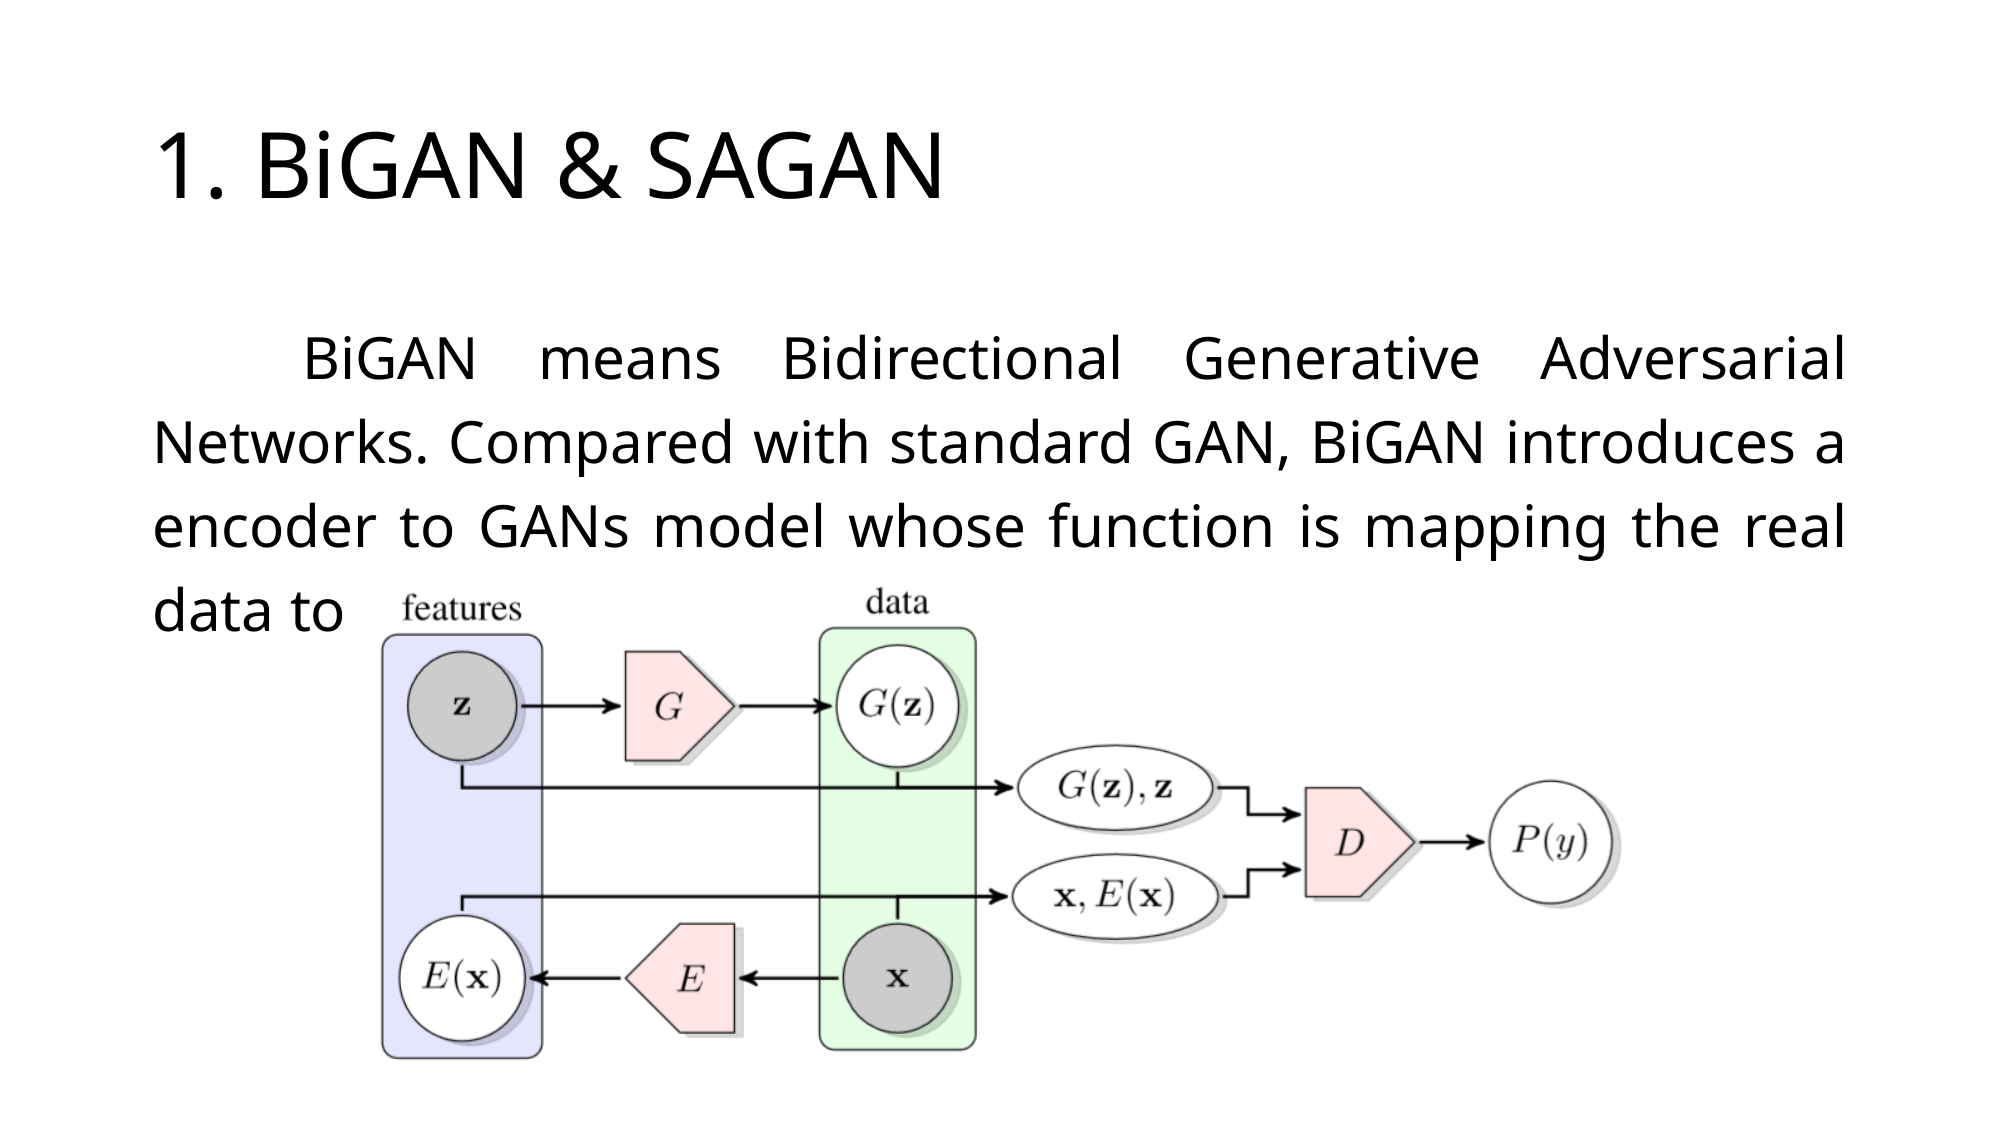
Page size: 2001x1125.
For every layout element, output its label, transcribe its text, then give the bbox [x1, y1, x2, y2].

list BiGAN means Bidirectional Generative Adversarial Networks. Compared with standard GAN, BiGAN introduces a encoder to GANs model whose function is mapping the real data to the noise z. [137, 299, 1863, 1014]
picture [351, 562, 1649, 1089]
title 1. BiGAN & SAGAN [137, 59, 1863, 278]
